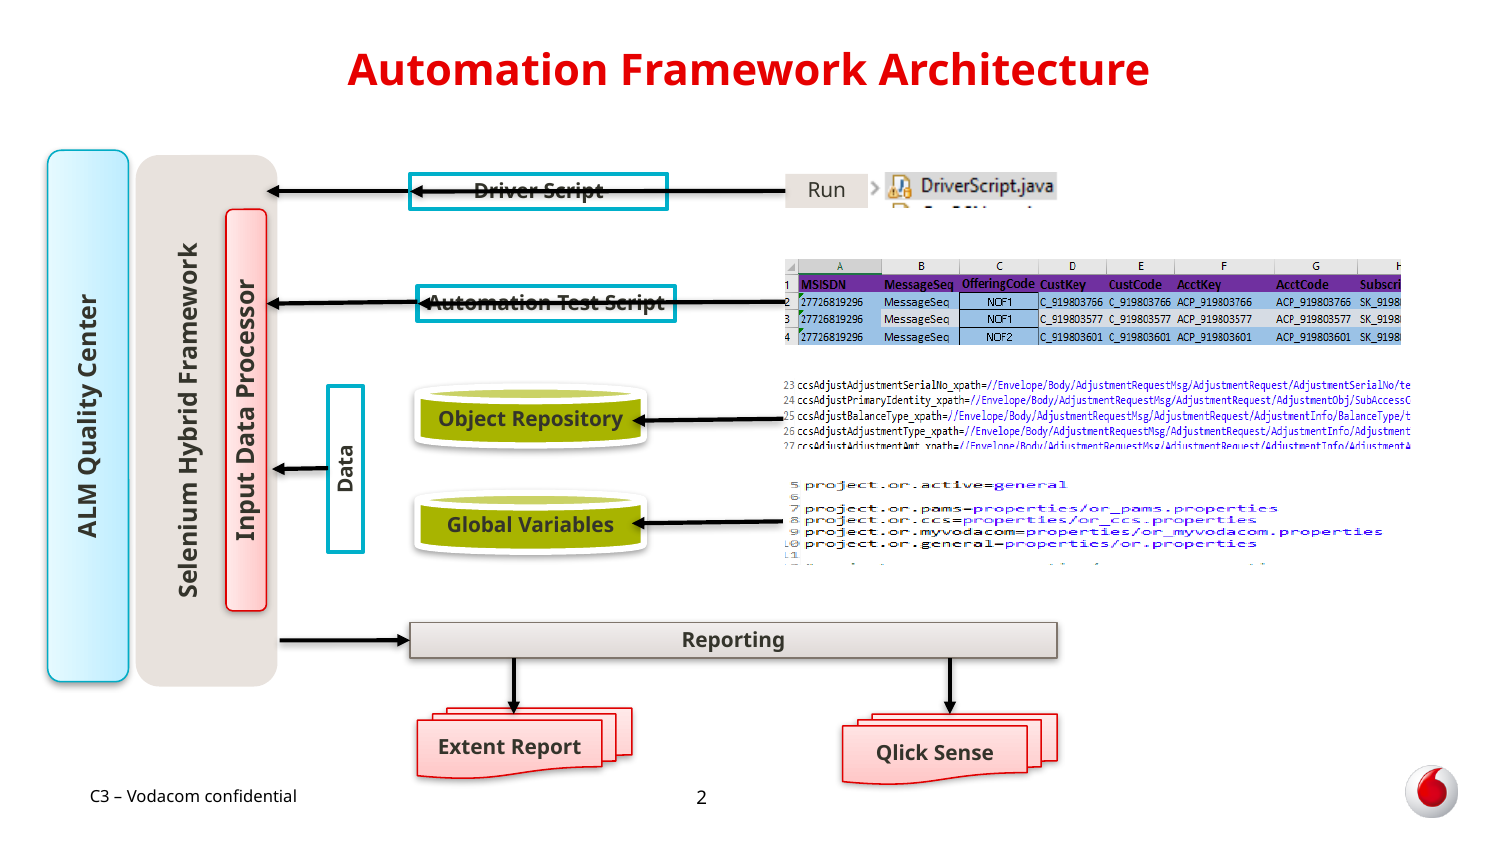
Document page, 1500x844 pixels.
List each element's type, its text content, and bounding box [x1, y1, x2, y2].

picture [867, 171, 1077, 209]
text_box Automation Test Script [415, 312, 677, 323]
text_box Driver Script [408, 200, 669, 211]
text_box Driver Script [408, 172, 669, 188]
text_box Automation Test Script [415, 284, 677, 299]
text_box Object Repository [414, 383, 647, 449]
picture [783, 377, 1412, 449]
text_box Global Variables [414, 489, 647, 555]
text_box Extent Report [416, 707, 633, 779]
picture [785, 258, 1401, 345]
text_box ALM Quality Center [46, 149, 130, 683]
text_box Data [326, 384, 365, 554]
text_box Input Data Processor [225, 208, 268, 612]
text_box 2 [681, 778, 750, 824]
picture [785, 480, 1401, 566]
text_box Selenium Hybrid Framework [133, 152, 280, 689]
text_box Reporting [409, 622, 1058, 659]
text_box Qlick Sense [841, 713, 1058, 785]
picture [1405, 765, 1459, 819]
text_box Run [783, 172, 865, 210]
title Automation Framework Architecture [74, 34, 1425, 102]
text_box C3 – Vodacom confidential [74, 778, 418, 824]
